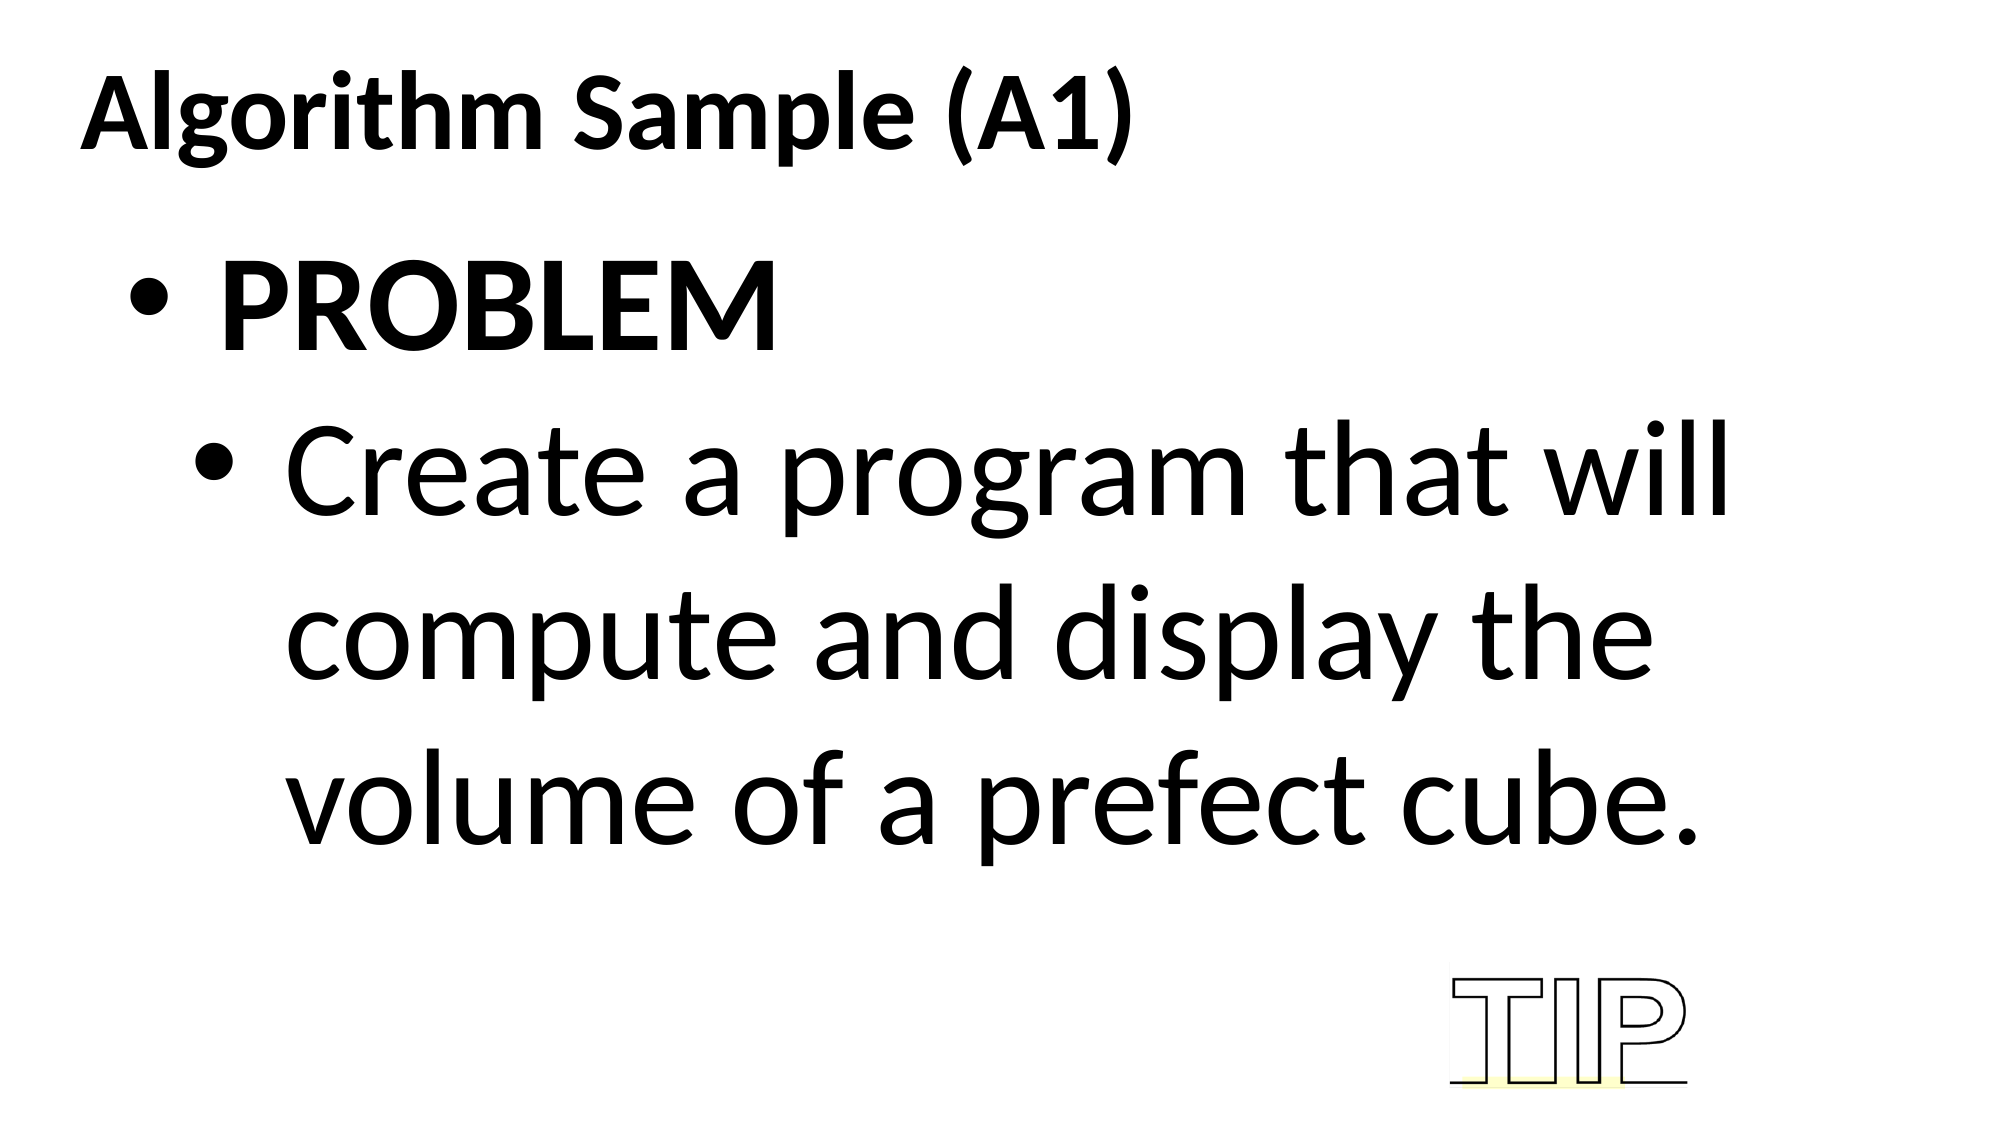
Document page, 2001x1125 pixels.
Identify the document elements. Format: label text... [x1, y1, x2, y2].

text_box [1449, 984, 1688, 1088]
text_box Algorithm Sample (A1) [80, 37, 1450, 157]
text_box PROBLEM Create a program that will compute and display the volume of a prefect cube. [49, 212, 2000, 984]
text_box [1321, 401, 1363, 458]
